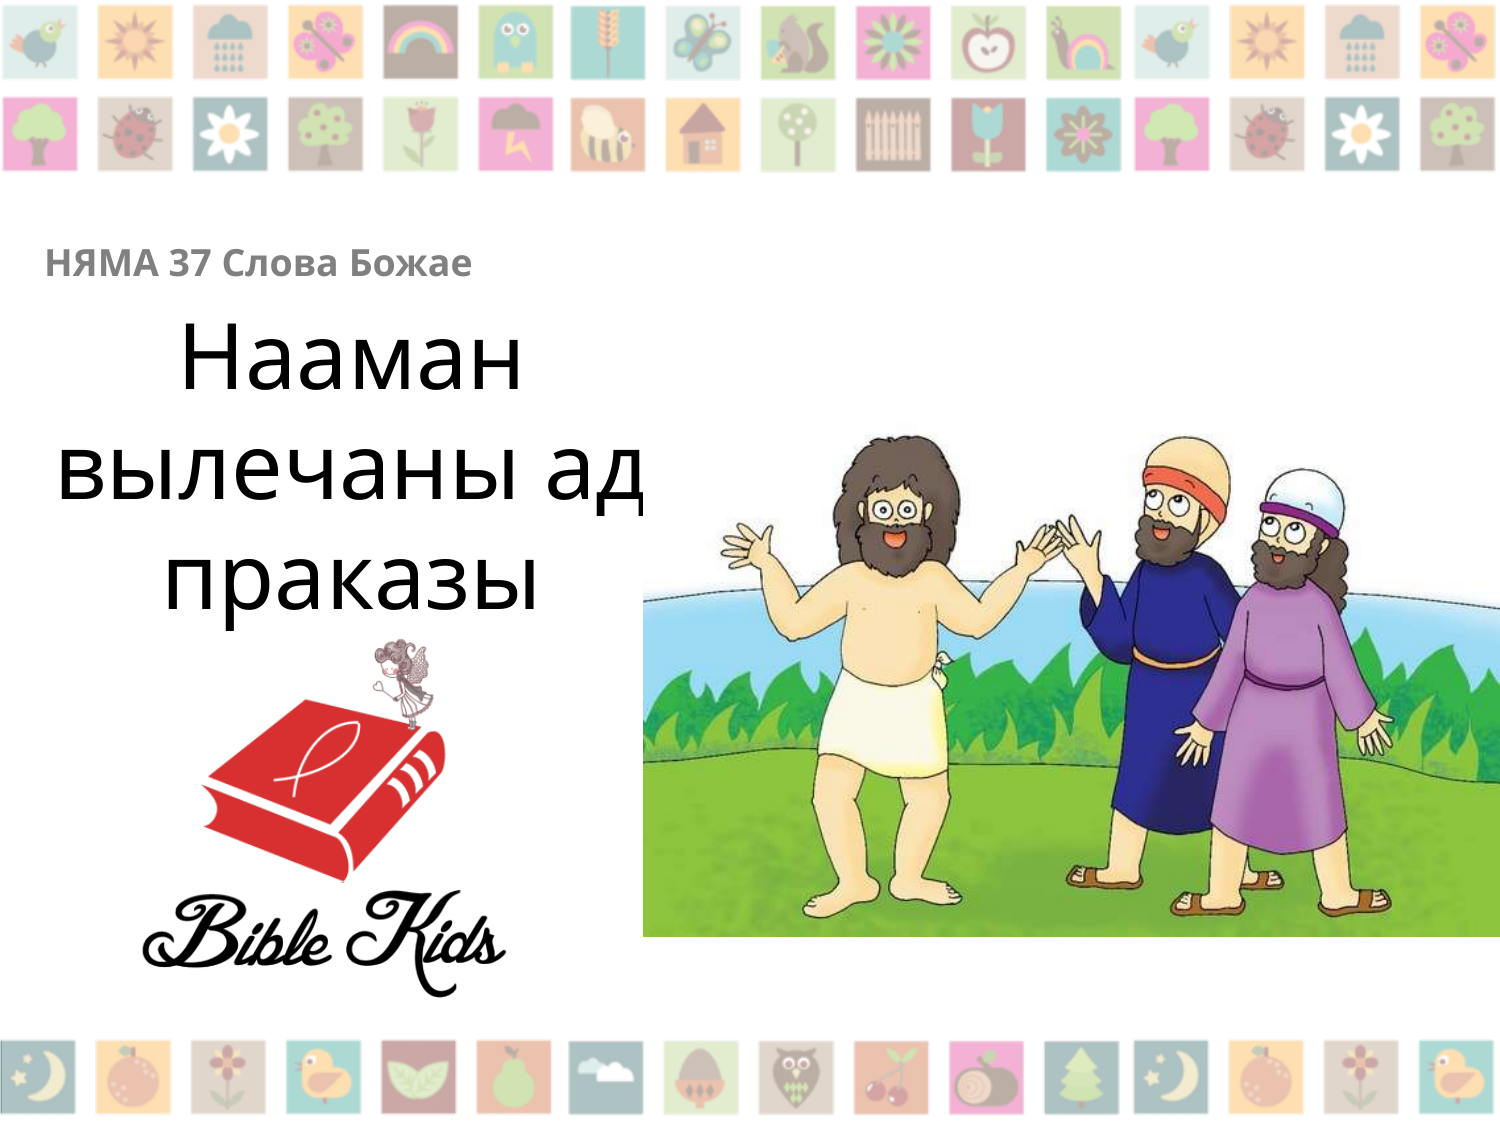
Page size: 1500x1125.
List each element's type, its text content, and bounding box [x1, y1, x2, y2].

text_box НЯМА 37 Слова Божае [29, 231, 585, 290]
picture [117, 600, 544, 1027]
picture [643, 328, 1500, 937]
text_box Нааман вылечаны ад праказы [29, 290, 675, 636]
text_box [0, 3, 1500, 181]
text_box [0, 1028, 1500, 1118]
